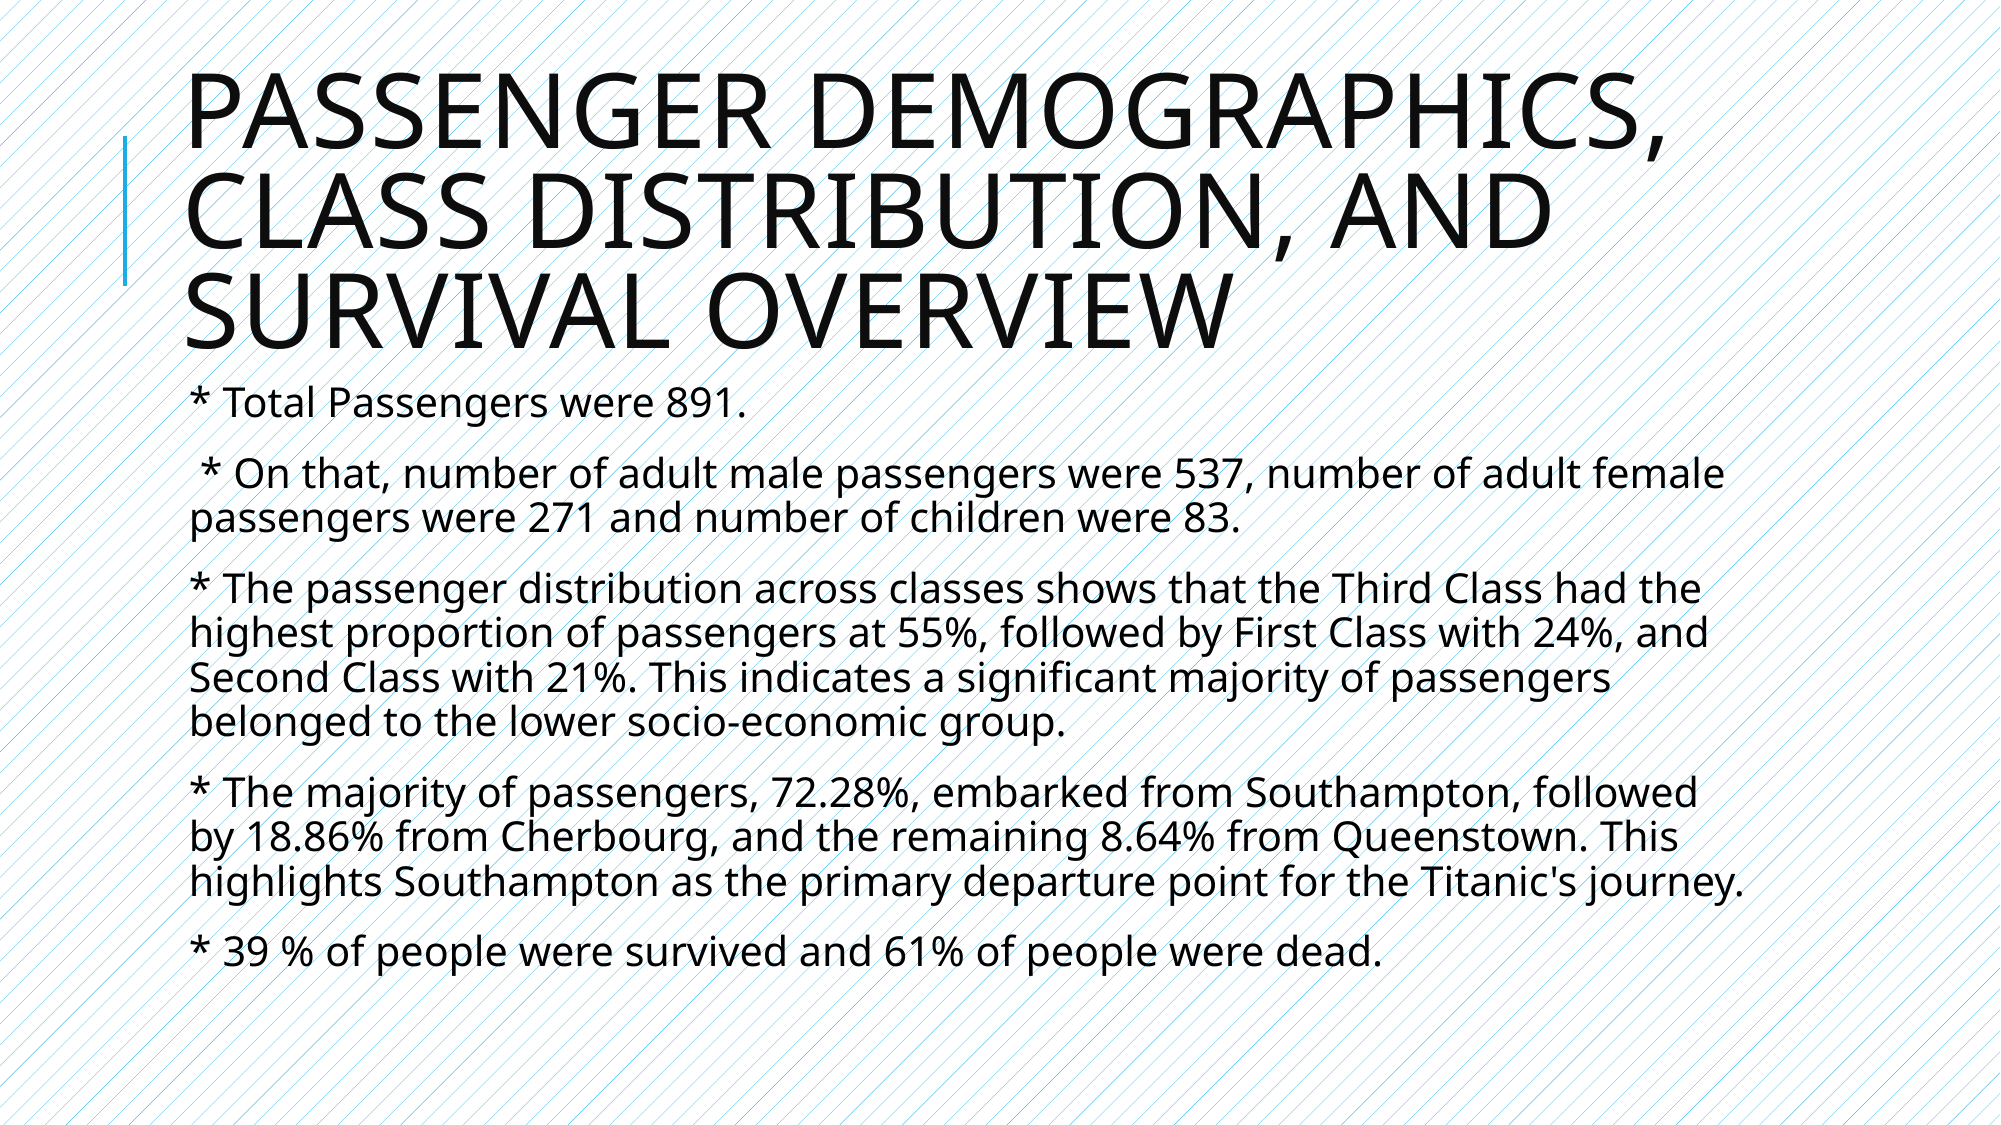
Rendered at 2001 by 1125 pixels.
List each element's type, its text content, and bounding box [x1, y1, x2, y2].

list * Total Passengers were 891. * On that, number of adult male passengers were 537, number of adult female passengers were 271 and number of children were 83. * The passenger distribution across classes shows that the Third Class had the highest proportion of passengers at 55%, followed by First Class with 24%, and Second Class with 21%. This indicates a significant majority of passengers belonged to the lower socio-economic group. * The majority of passengers, 72.28%, embarked from Southampton, followed by 18.86% from Cherbourg, and the remaining 8.64% from Queenstown. This highlights Southampton as the primary departure point for the Titanic's journey. * 39 % of people were survived and 61% of people were dead. [168, 375, 1763, 1035]
title Passenger Demographics, Class Distribution, and Survival Overview [168, 96, 1763, 342]
